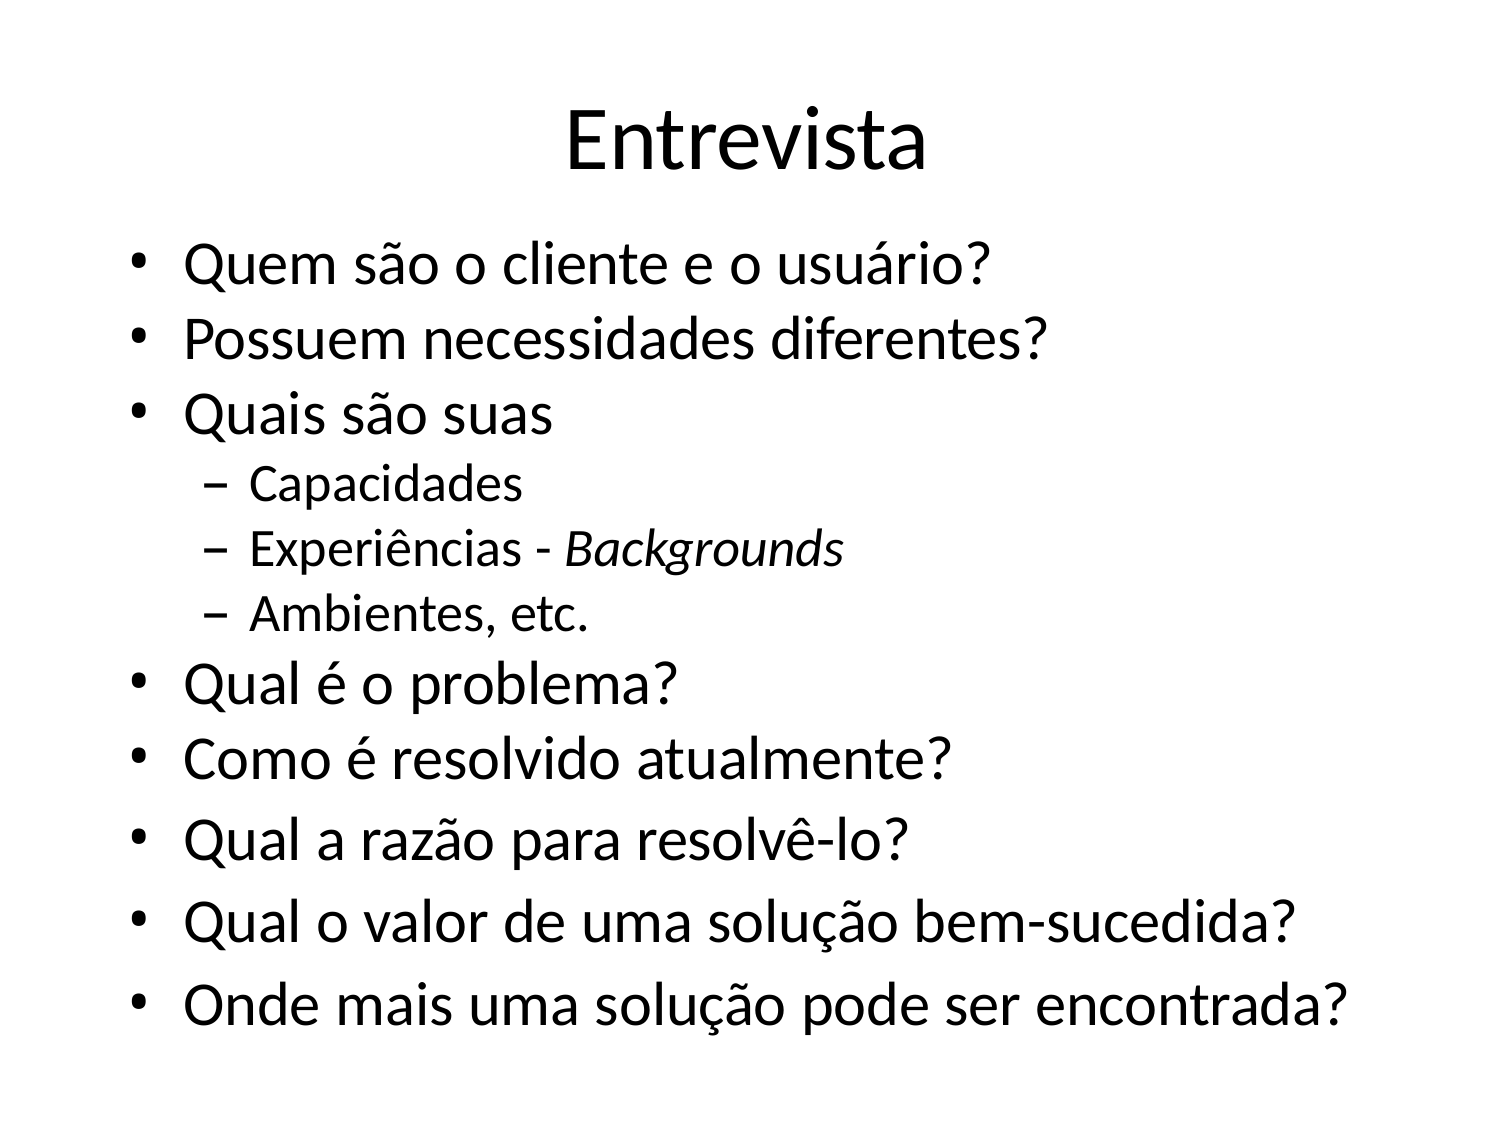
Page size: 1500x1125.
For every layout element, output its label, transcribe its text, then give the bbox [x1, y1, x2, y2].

text_box Quem são o cliente e o usuário? Possuem necessidades diferentes? Quais são suas Capacidades Experiências - Backgrounds Ambientes, etc. Qual é o problema? Como é resolvido atualmente? Qual a razão para resolvê-lo? Qual o valor de uma solução bem-sucedida? Onde mais uma solução pode ser encontrada? [125, 219, 1359, 1038]
title Entrevista [562, 75, 938, 219]
